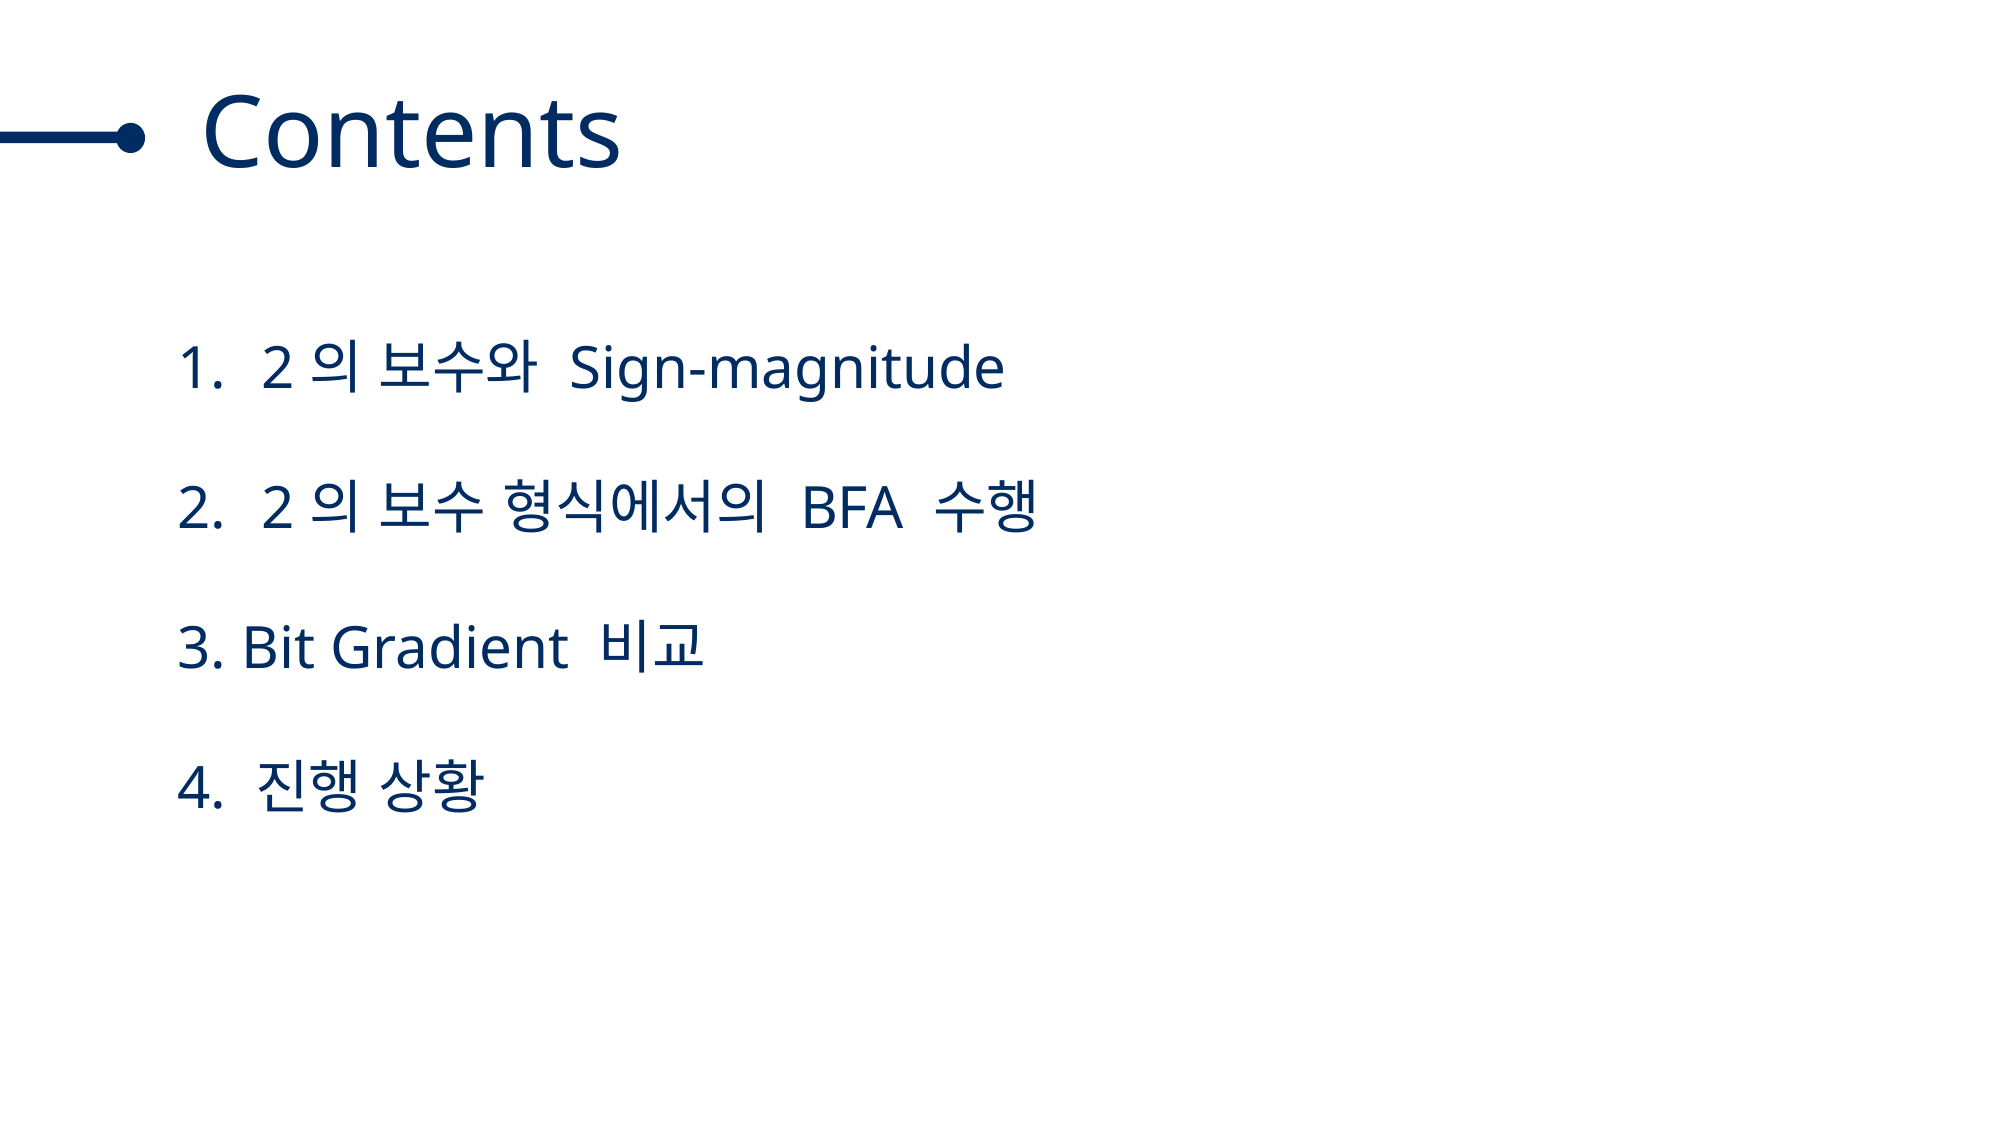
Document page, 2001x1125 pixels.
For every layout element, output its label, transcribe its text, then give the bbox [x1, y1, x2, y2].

text_box Contents [0, 22, 1163, 197]
text_box 2의 보수와 Sign-magnitude 2의 보수 형식에서의 BFA 수행 3. Bit Gradient 비교 4. 진행 상황 [162, 323, 1837, 828]
